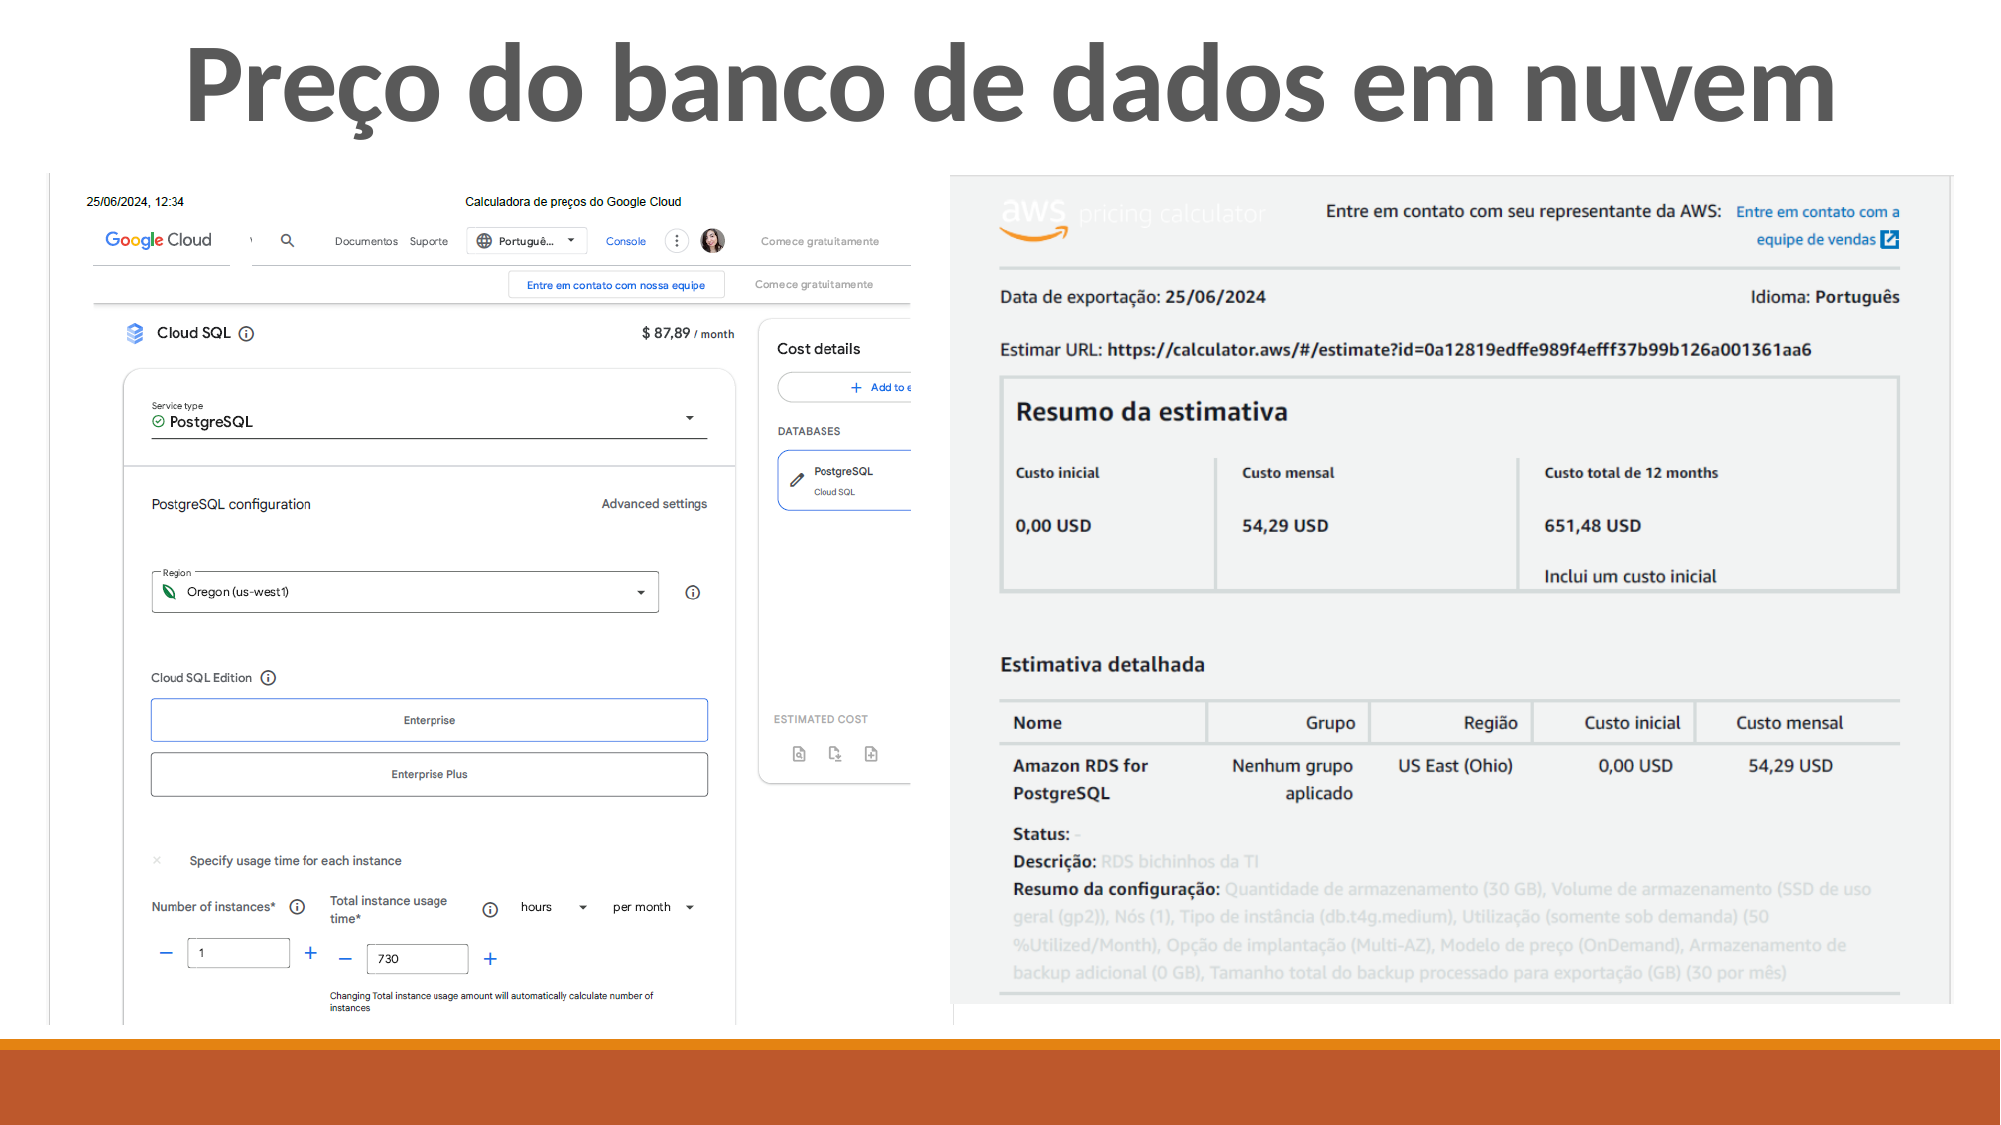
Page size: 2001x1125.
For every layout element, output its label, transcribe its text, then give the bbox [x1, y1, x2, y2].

picture [949, 173, 1955, 1005]
title Preço do banco de dados em nuvem [117, 26, 1905, 153]
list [45, 173, 955, 1026]
